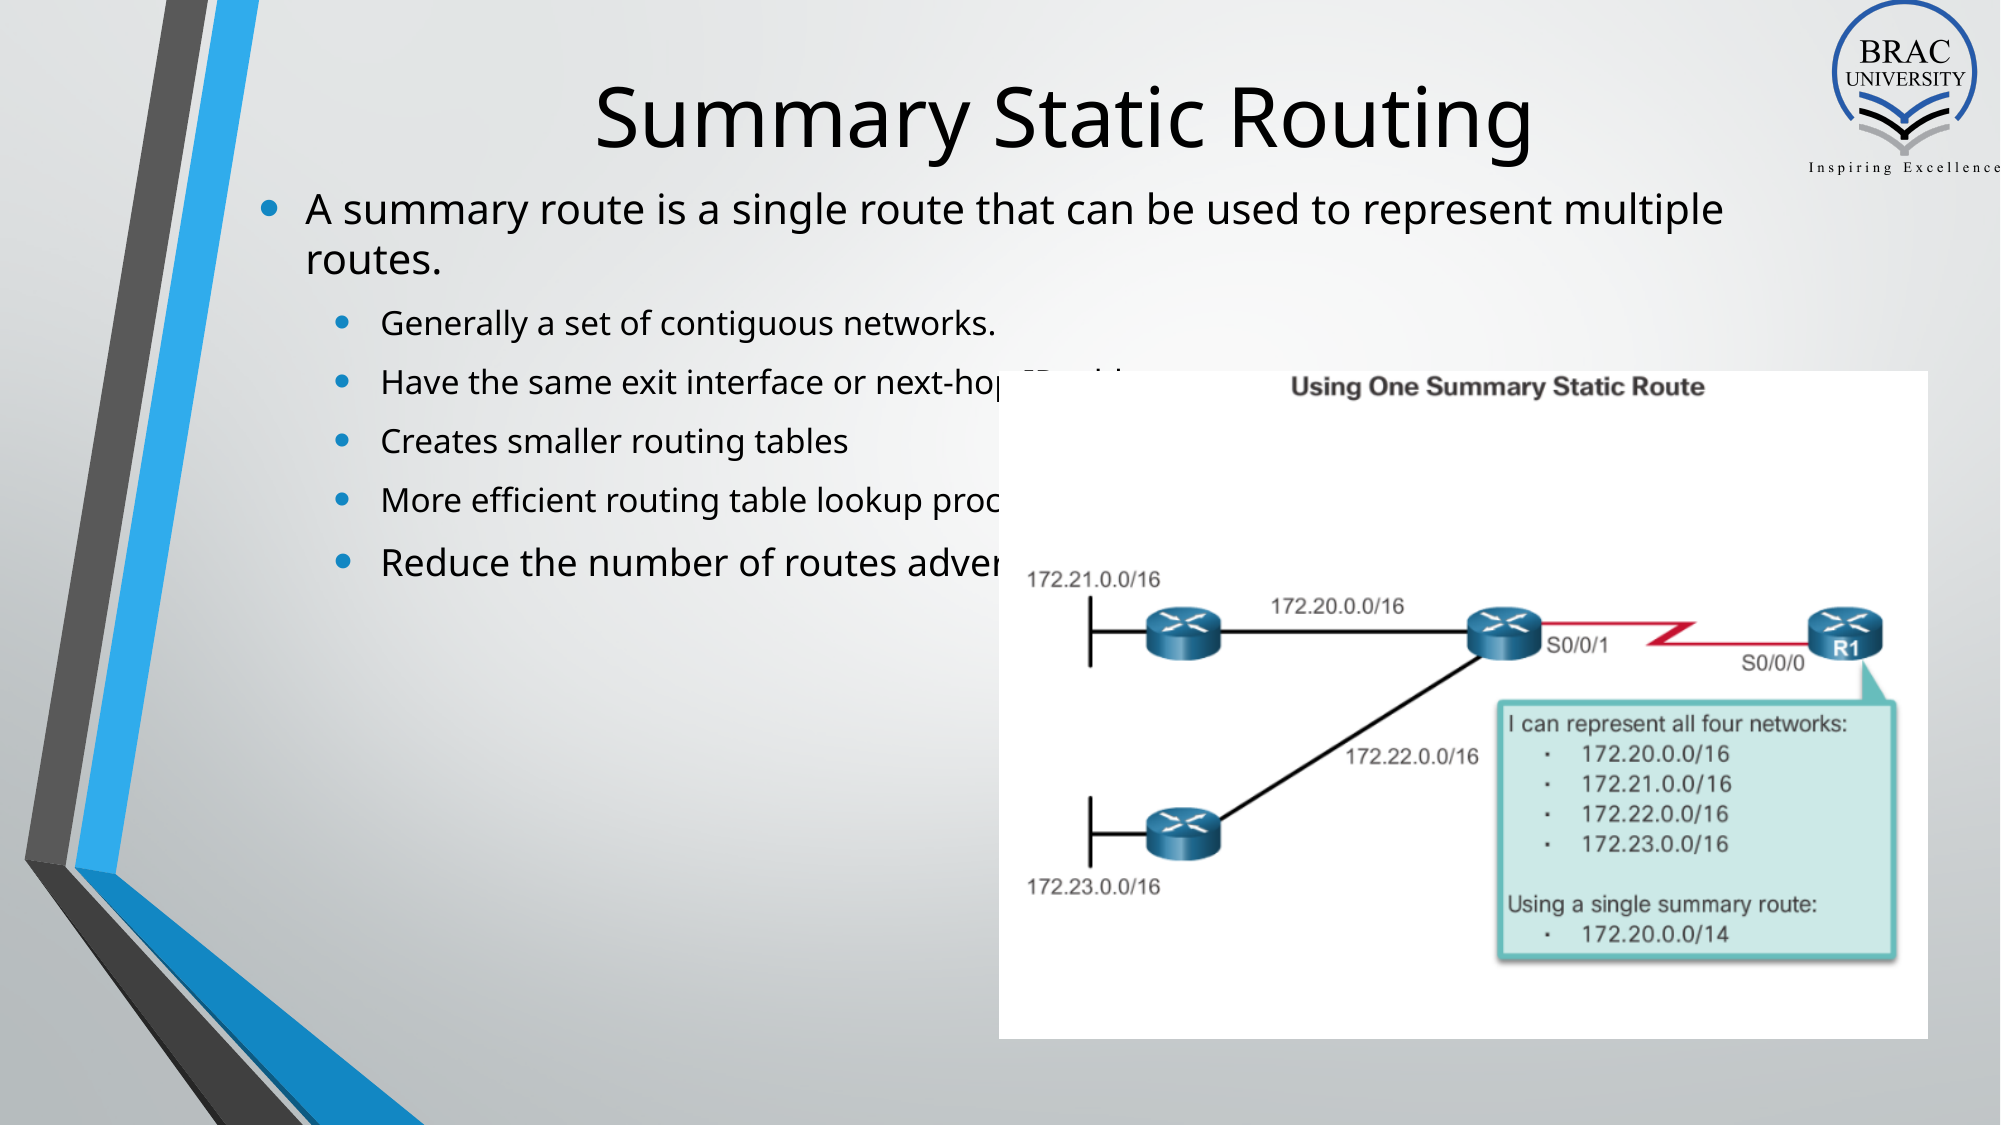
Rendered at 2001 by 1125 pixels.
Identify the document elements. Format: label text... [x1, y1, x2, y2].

title Summary Static Routing [243, 53, 1808, 174]
picture [999, 370, 1928, 1039]
picture [1808, 0, 2000, 176]
list A summary route is a single route that can be used to represent multiple routes. Generally a set of contiguous networks. Have the same exit interface or next-hop IP address. Creates smaller routing tables More efficient routing table lookup process. Reduce the number of routes advertise [243, 174, 1887, 1064]
